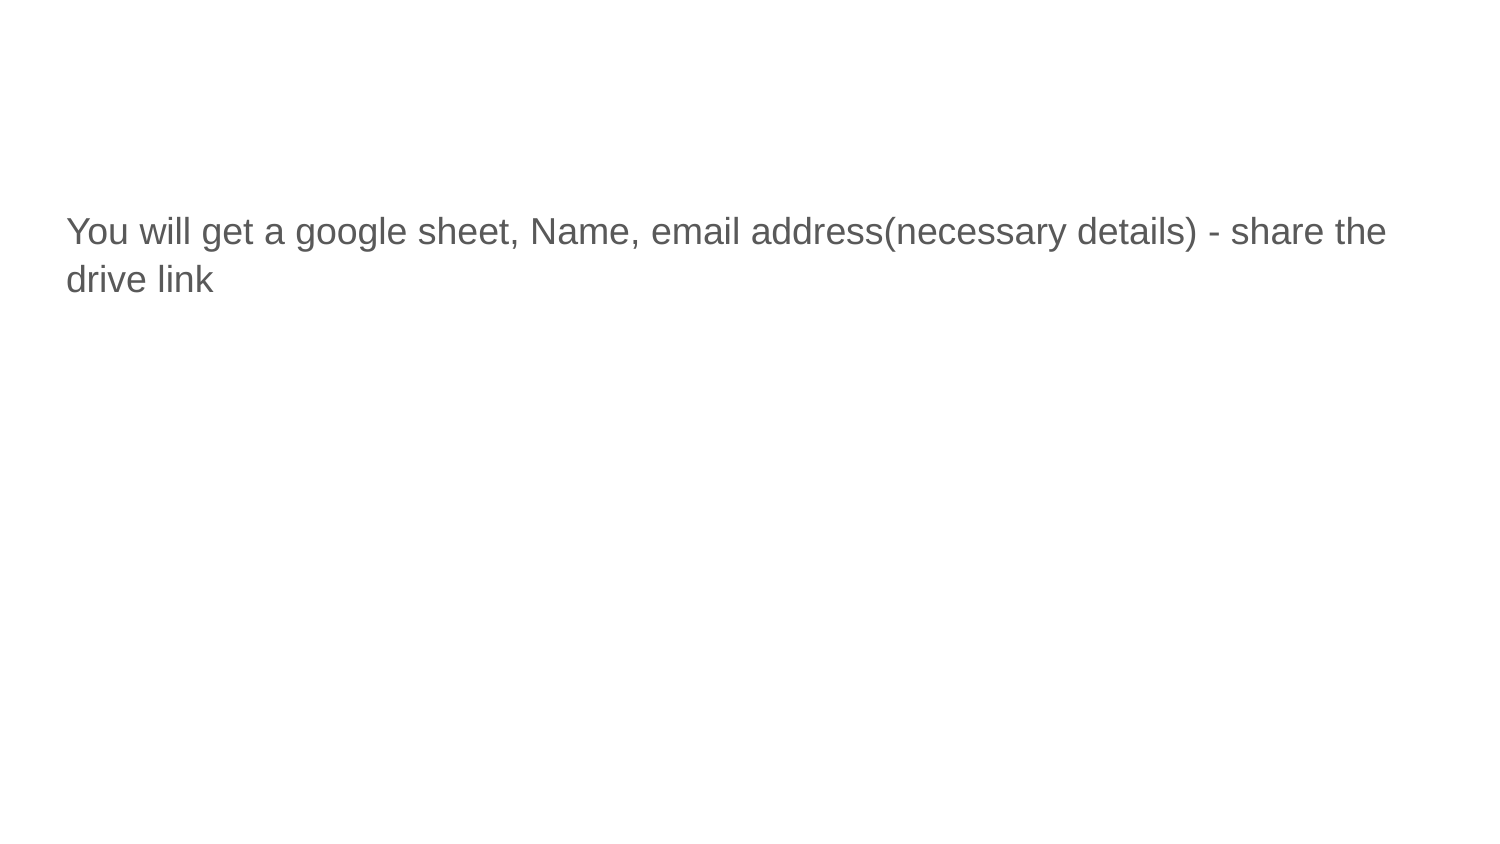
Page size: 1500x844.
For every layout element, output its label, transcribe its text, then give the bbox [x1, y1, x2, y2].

list You will get a google sheet, Name, email address(necessary details) - share the drive link [51, 189, 1449, 750]
